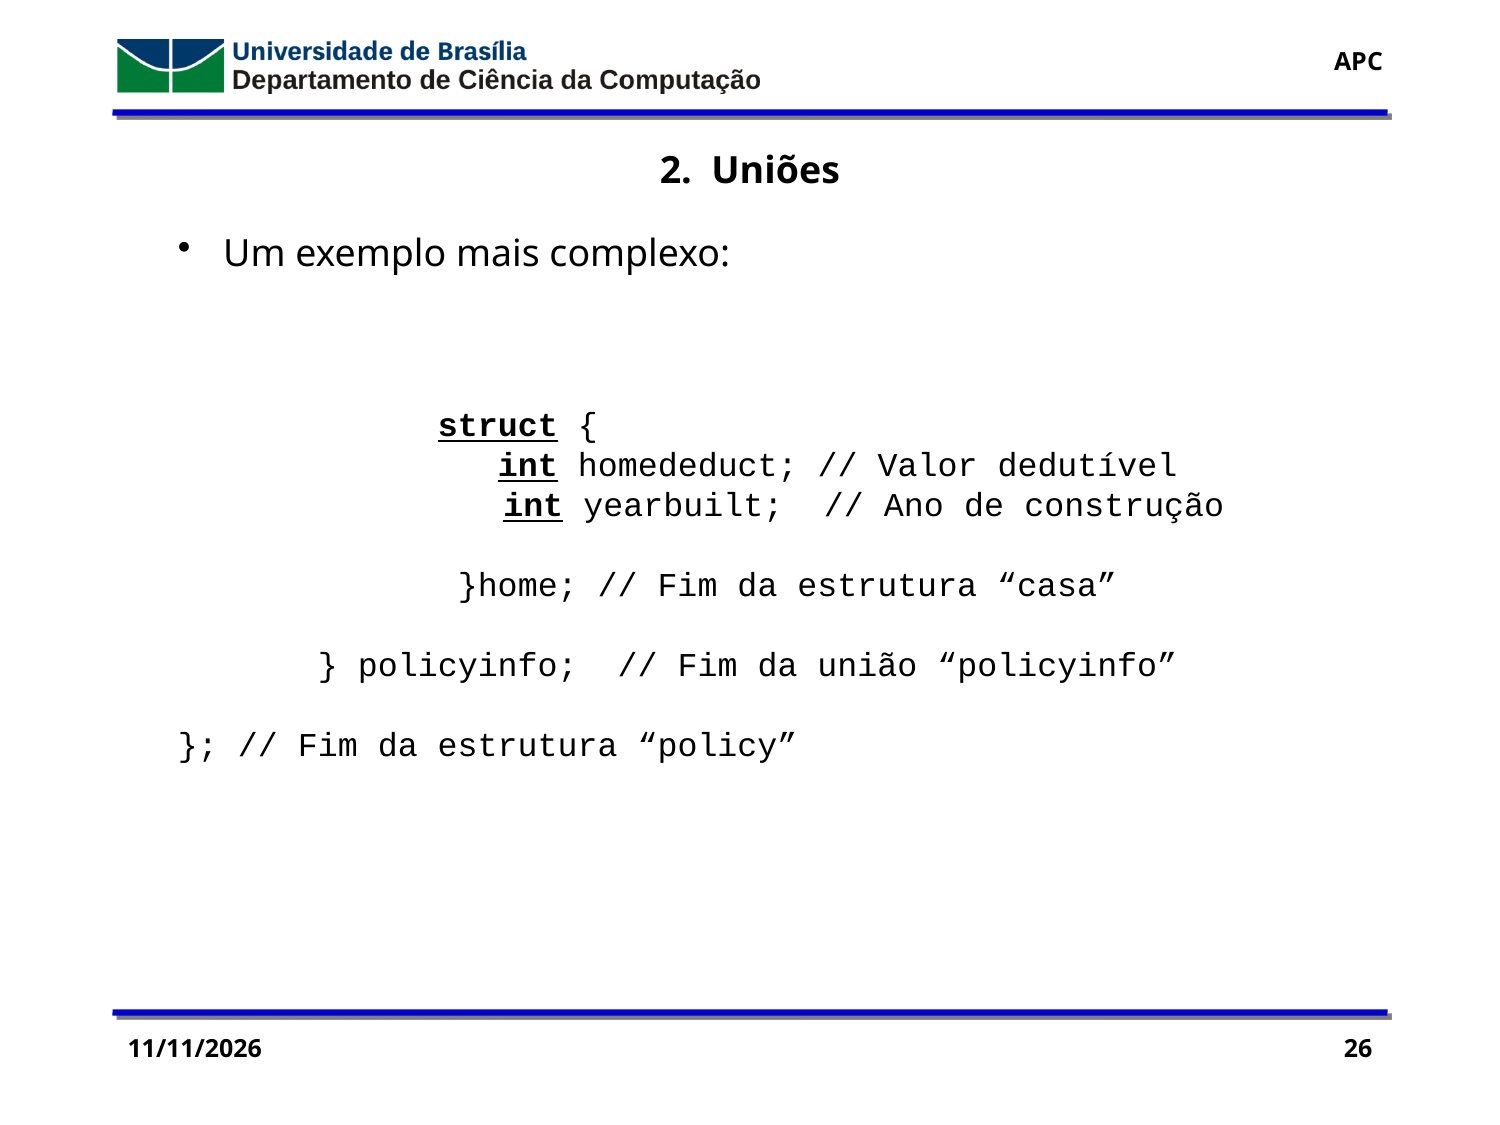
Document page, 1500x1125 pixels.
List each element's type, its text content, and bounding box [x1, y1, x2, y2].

text_box 2. Uniões [112, 138, 1388, 198]
slide_number 26 [1074, 1024, 1388, 1101]
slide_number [112, 1024, 426, 1101]
text_box Um exemplo mais complexo: struct { int homededuct; // Valor dedutível int yearbuilt; // Ano de construção }home; // Fim da estrutura “casa” } policyinfo; // Fim da união “policyinfo” }; // Fim da estrutura “policy” [163, 221, 1301, 811]
picture [117, 39, 760, 94]
